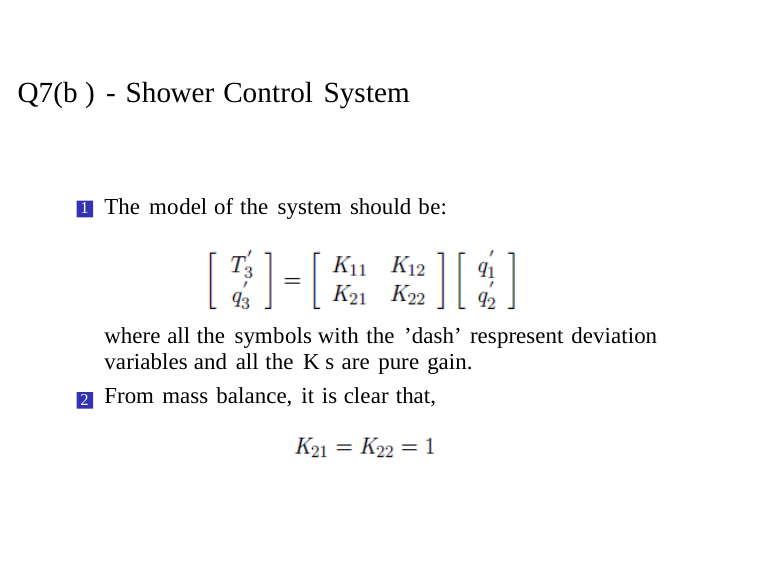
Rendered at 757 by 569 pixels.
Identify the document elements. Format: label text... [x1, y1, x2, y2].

text_box 2 [76, 392, 94, 409]
text_box Q7(b ) - Shower Control System [15, 77, 412, 112]
text_box where all the symbols with the ’dash’ respresent deviation variables and all the K s are pure gain. From mass balance, it is clear that, [102, 323, 659, 414]
text_box 1 [76, 200, 94, 218]
picture [194, 230, 524, 315]
text_box The model of the system should be: [102, 195, 452, 222]
picture [290, 425, 443, 462]
text_box [0, 58, 757, 120]
